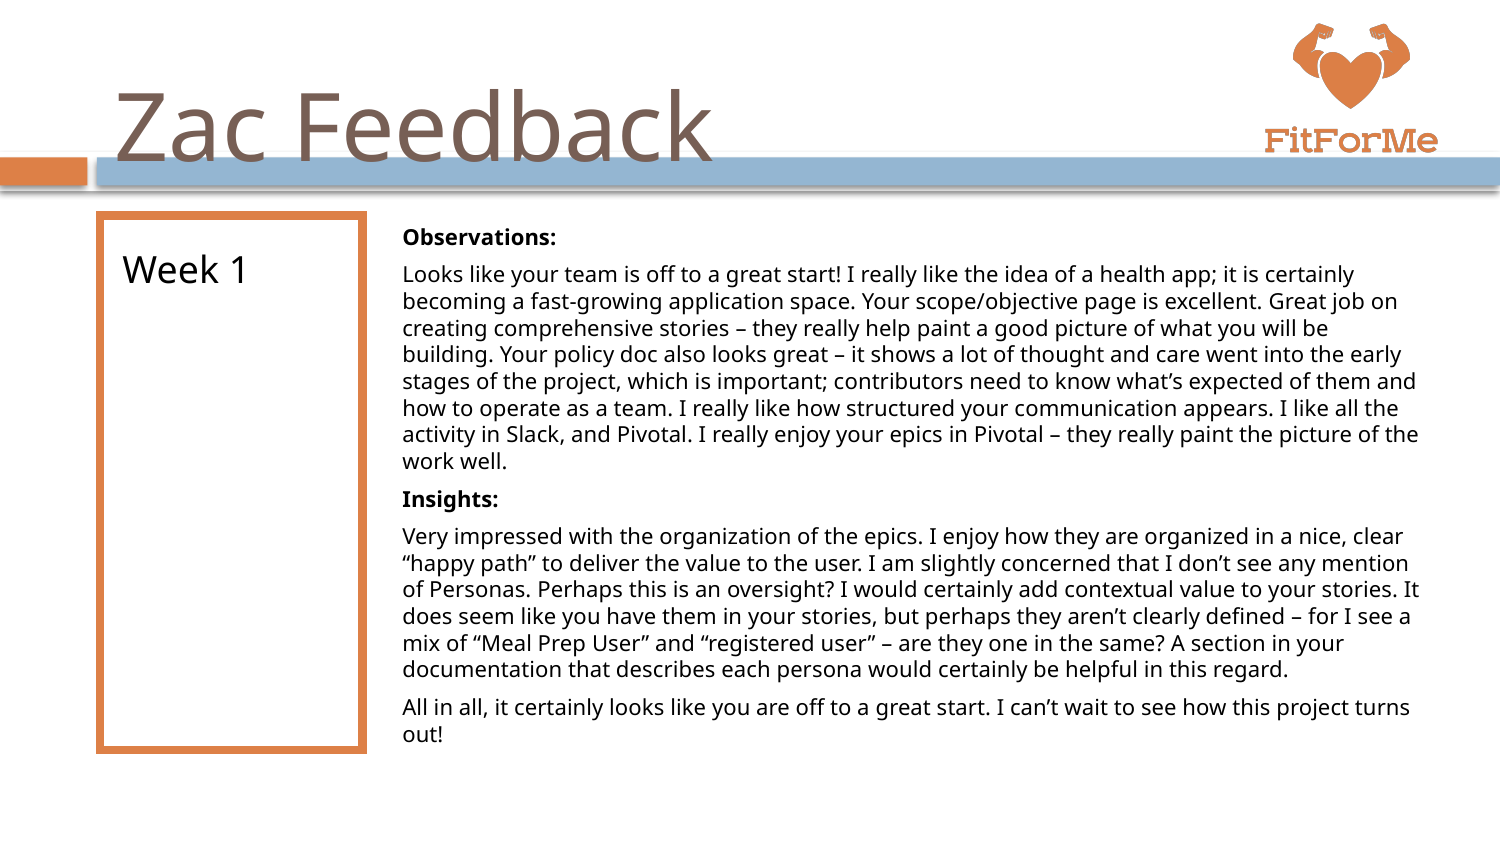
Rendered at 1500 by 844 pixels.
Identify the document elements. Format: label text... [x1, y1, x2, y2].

list Observations: Looks like your team is off to a great start! I really like the idea of a health app; it is certainly becoming a fast-growing application space. Your scope/objective page is excellent. Great job on creating comprehensive stories – they really help paint a good picture of what you will be building. Your policy doc also looks great – it shows a lot of thought and care went into the early stages of the project, which is important; contributors need to know what’s expected of them and how to operate as a team. I really like how structured your communication appears. I like all the activity in Slack, and Pivotal. I really enjoy your epics in Pivotal – they really paint the picture of the work well. Insights: Very impressed with the organization of the epics. I enjoy how they are organized in a nice, clear “happy path” to deliver the value to the user. I am slightly concerned that I don’t see any mention of Personas. Perhaps this is an oversight? I would certainly add contextual value to your stories. It does seem like you have them in your stories, but perhaps they aren’t clearly defined – for I see a mix of “Meal Prep User” and “registered user” – are they one in the same? A section in your documentation that describes each persona would certainly be helpful in this regard. All in all, it certainly looks like you are off to a great start. I can’t wait to see how this project turns out! [387, 215, 1438, 760]
list Week 1 [96, 211, 367, 754]
title Zac Feedback [99, 58, 1425, 180]
picture [1254, 12, 1449, 164]
